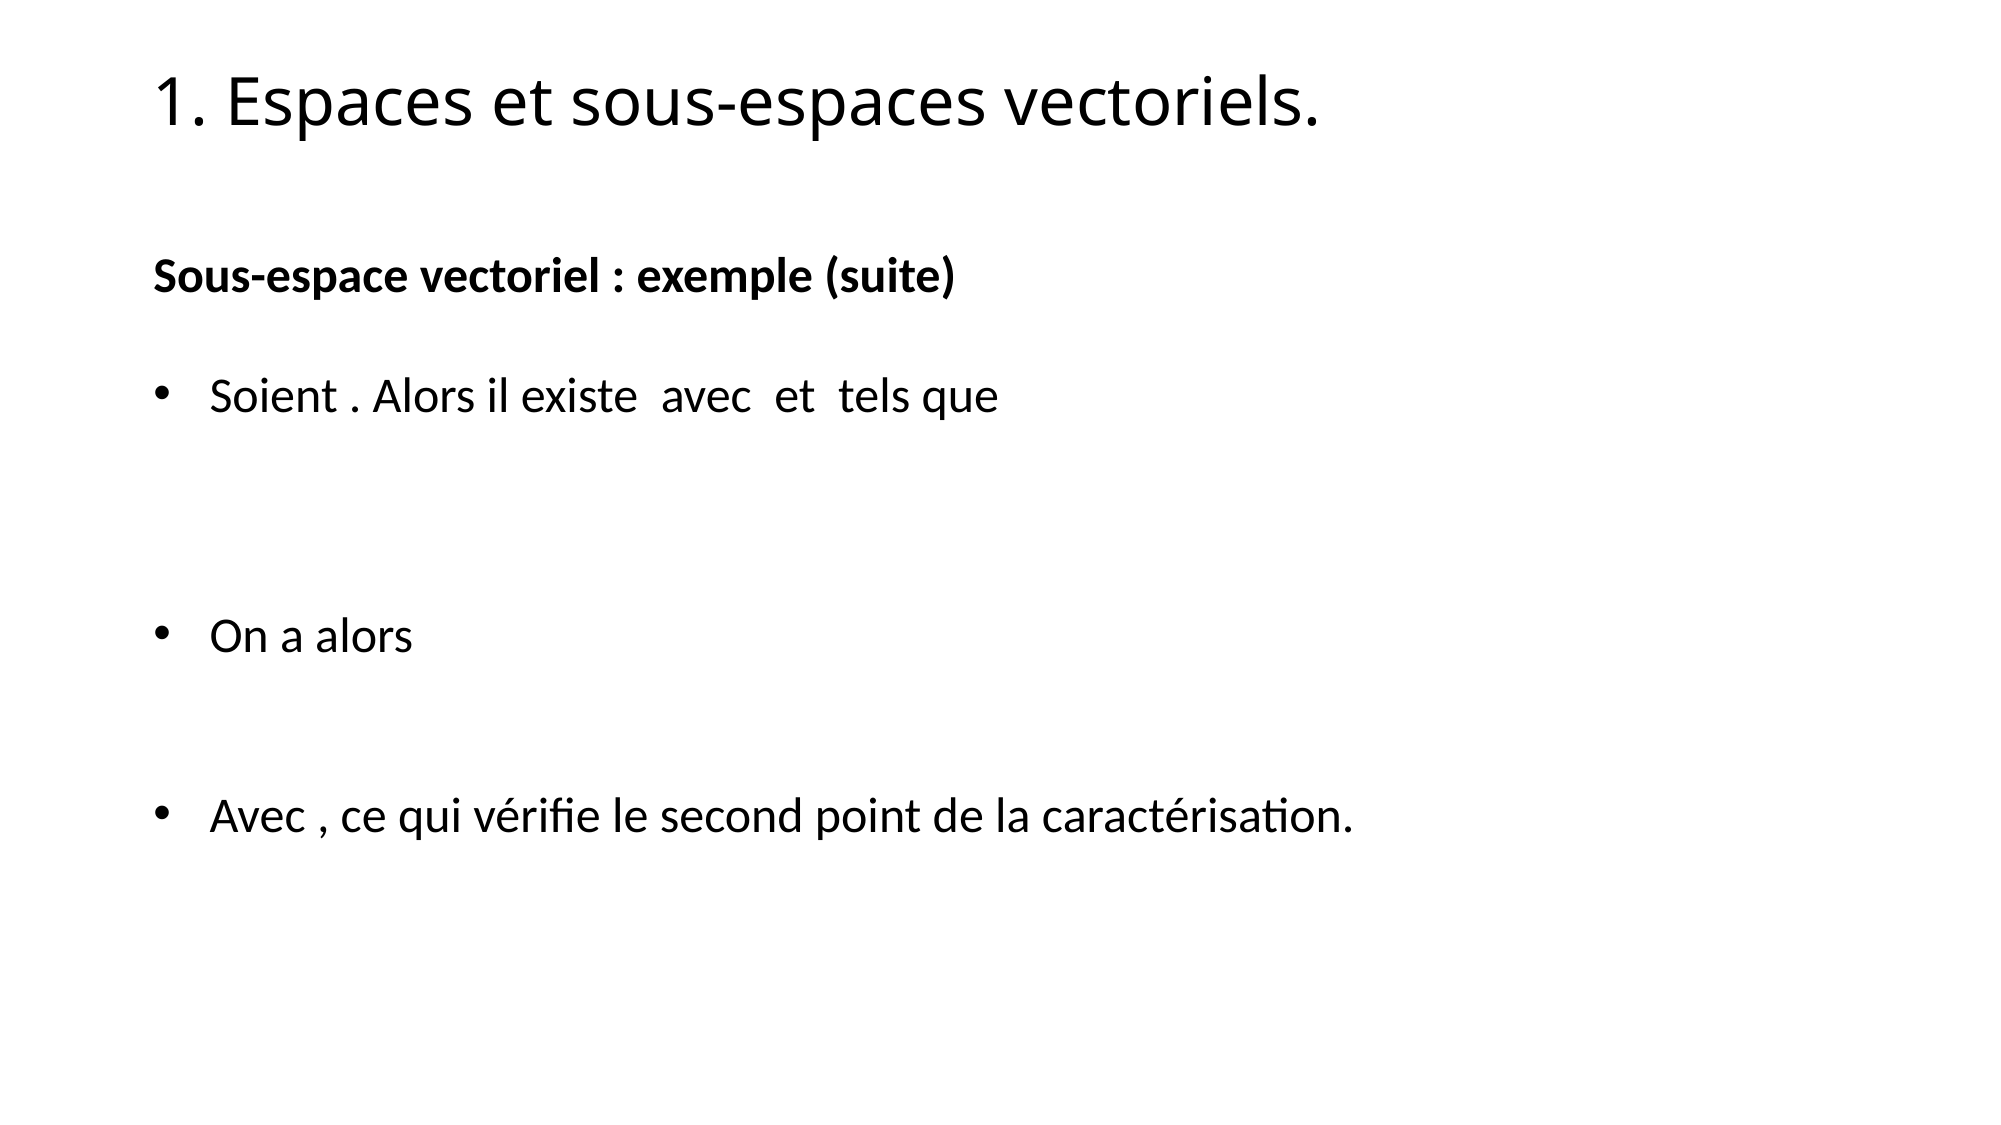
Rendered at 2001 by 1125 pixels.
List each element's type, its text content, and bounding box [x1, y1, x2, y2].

text_box 1. Espaces et sous-espaces vectoriels. [137, 59, 1863, 155]
